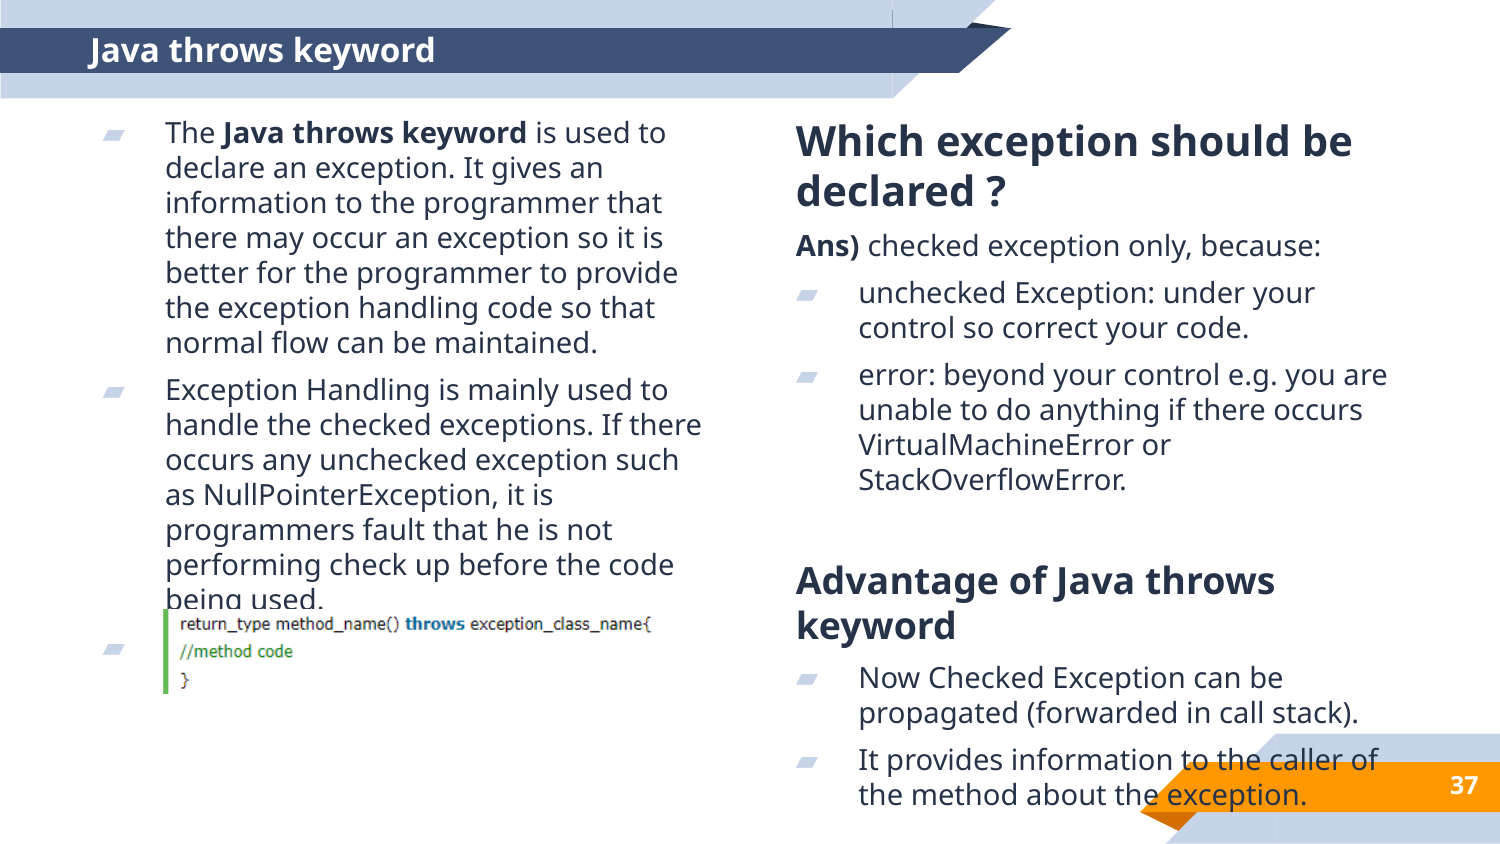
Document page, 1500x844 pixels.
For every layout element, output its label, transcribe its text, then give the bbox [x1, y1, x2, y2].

title Java throws keyword [75, 27, 968, 72]
list Which exception should be declared ? Ans) checked exception only, because: unchecked Exception: under your control so correct your code. error: beyond your control e.g. you are unable to do anything if there occurs VirtualMachineError or StackOverflowError. Advantage of Java throws keyword Now Checked Exception can be propagated (forwarded in call stack). It provides information to the caller of the method about the exception. [768, 99, 1425, 763]
slide_number 37 [1249, 760, 1494, 813]
list The Java throws keyword is used to declare an exception. It gives an information to the programmer that there may occur an exception so it is better for the programmer to provide the exception handling code so that normal flow can be maintained. Exception Handling is mainly used to handle the checked exceptions. If there occurs any unchecked exception such as NullPointerException, it is programmers fault that he is not performing check up before the code being used. Syntax : [75, 99, 732, 763]
picture [162, 609, 663, 694]
